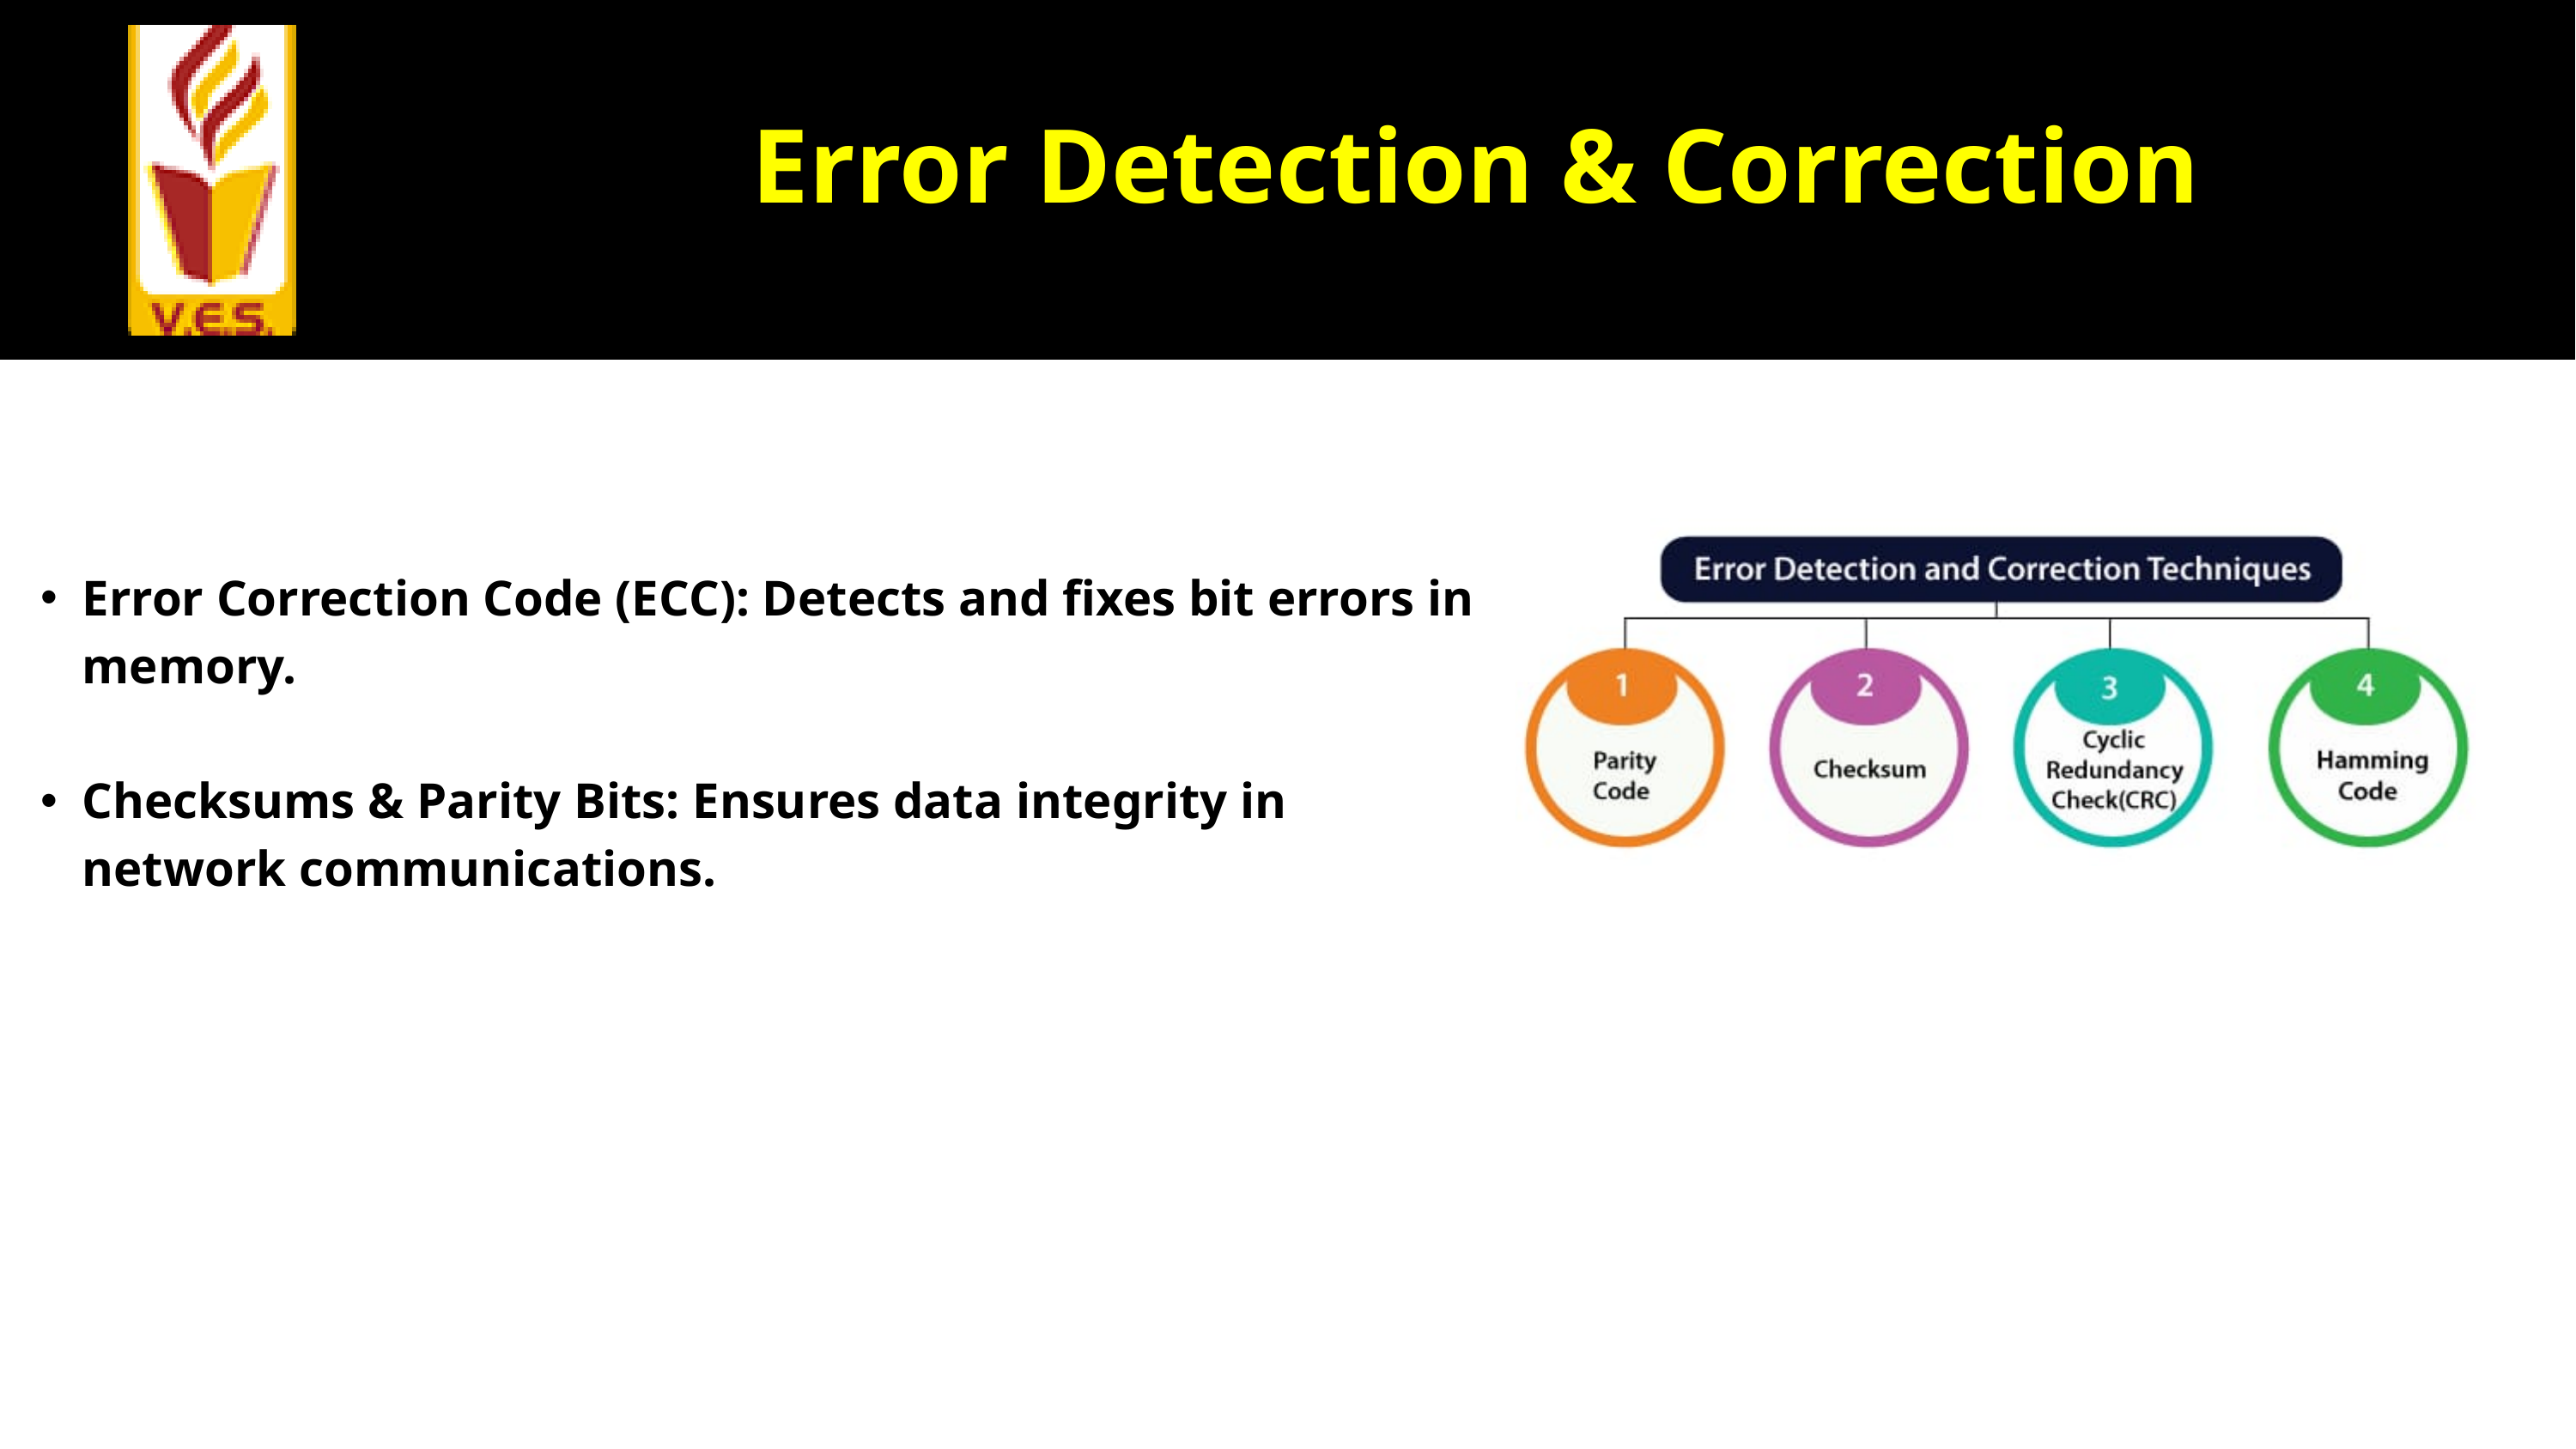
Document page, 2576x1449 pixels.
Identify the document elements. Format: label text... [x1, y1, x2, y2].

text_box Error Correction Code (ECC): Detects and fixes bit errors in memory. Checksums & Parity Bits: Ensures data integrity in network communications. [0, 490, 1478, 1100]
text_box [1515, 518, 2476, 866]
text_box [0, 0, 2576, 361]
